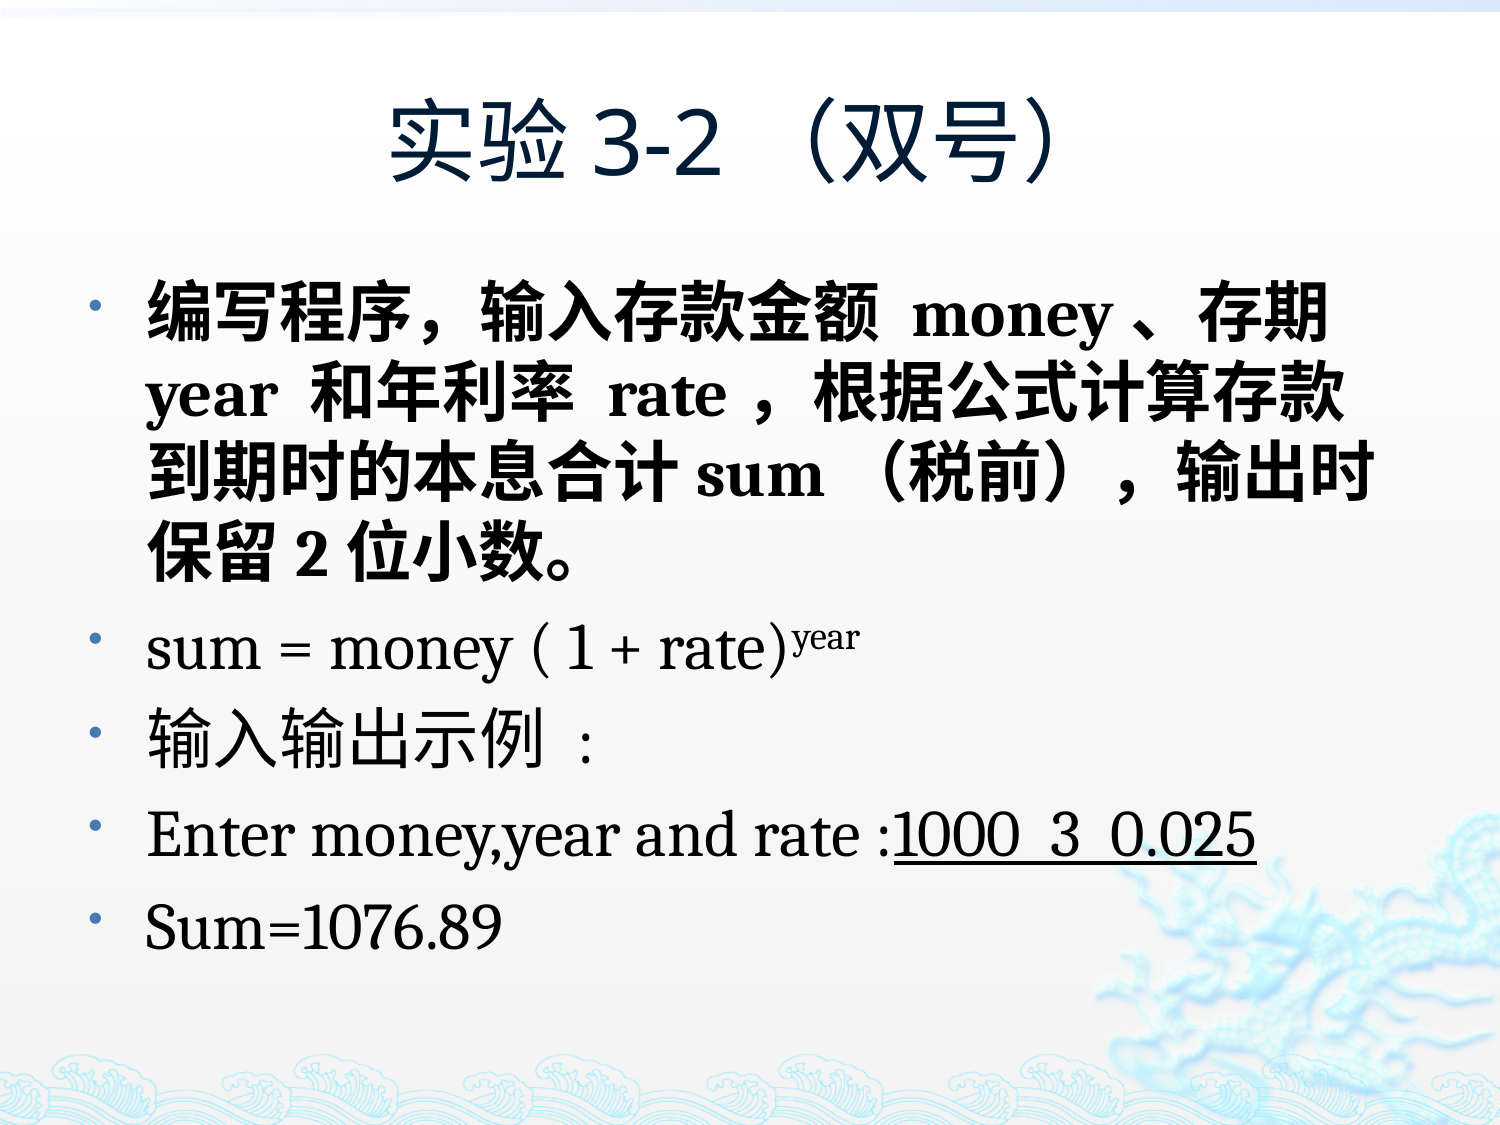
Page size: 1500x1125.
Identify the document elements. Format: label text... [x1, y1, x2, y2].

title 实验3-2（双号） [75, 45, 1425, 233]
list 编写程序，输入存款金额 money、存期 year 和年利率 rate，根据公式计算存款到期时的本息合计sum（税前），输出时保留2位小数。 sum = money ( 1 + rate)year 输入输出示例 : Enter money,year and rate :1000 3 0.025 Sum=1076.89 [75, 262, 1425, 1005]
